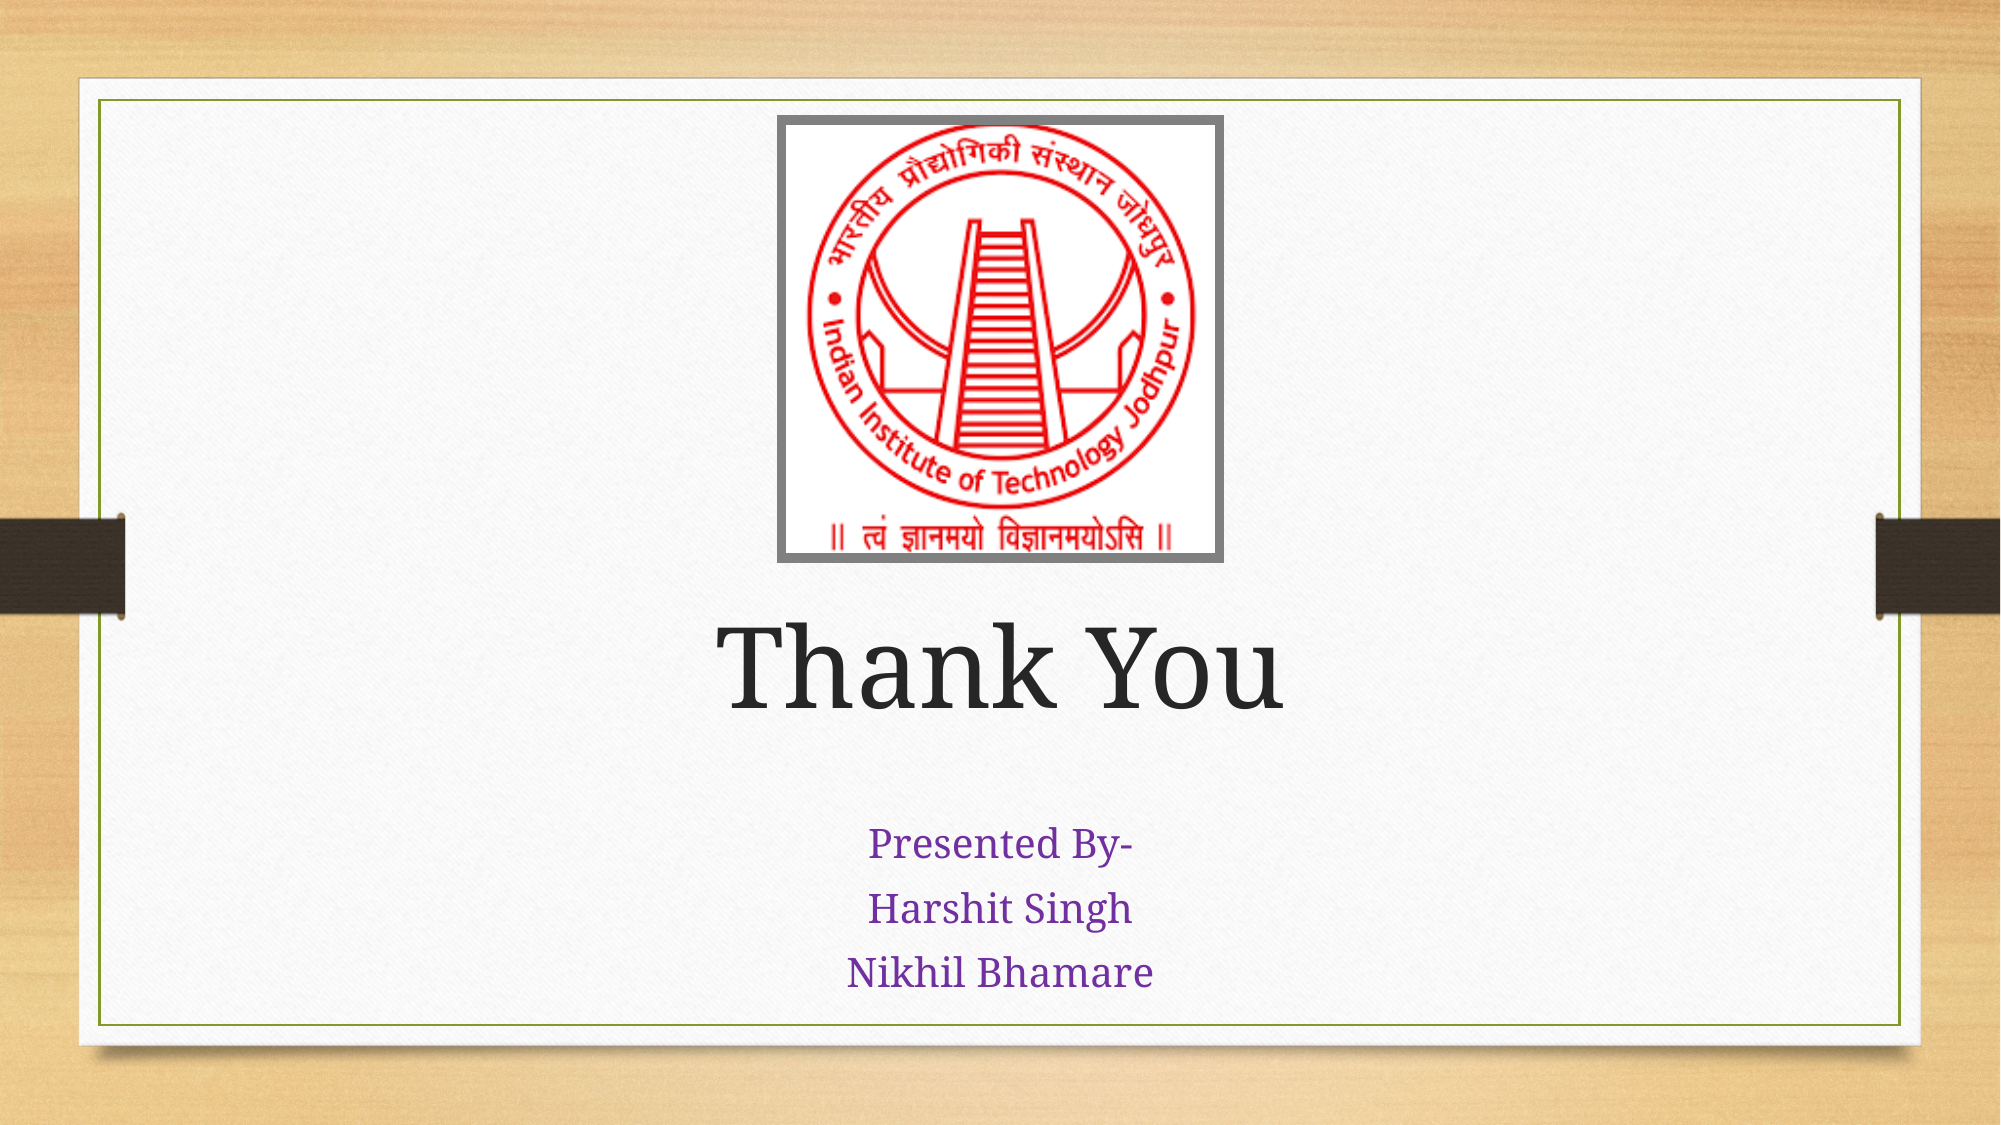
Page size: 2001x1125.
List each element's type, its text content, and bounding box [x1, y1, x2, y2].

picture [0, 0, 2001, 1125]
title Thank You [212, 630, 1789, 739]
list Presented By- Harshit Singh Nikhil Bhamare [212, 810, 1789, 1007]
